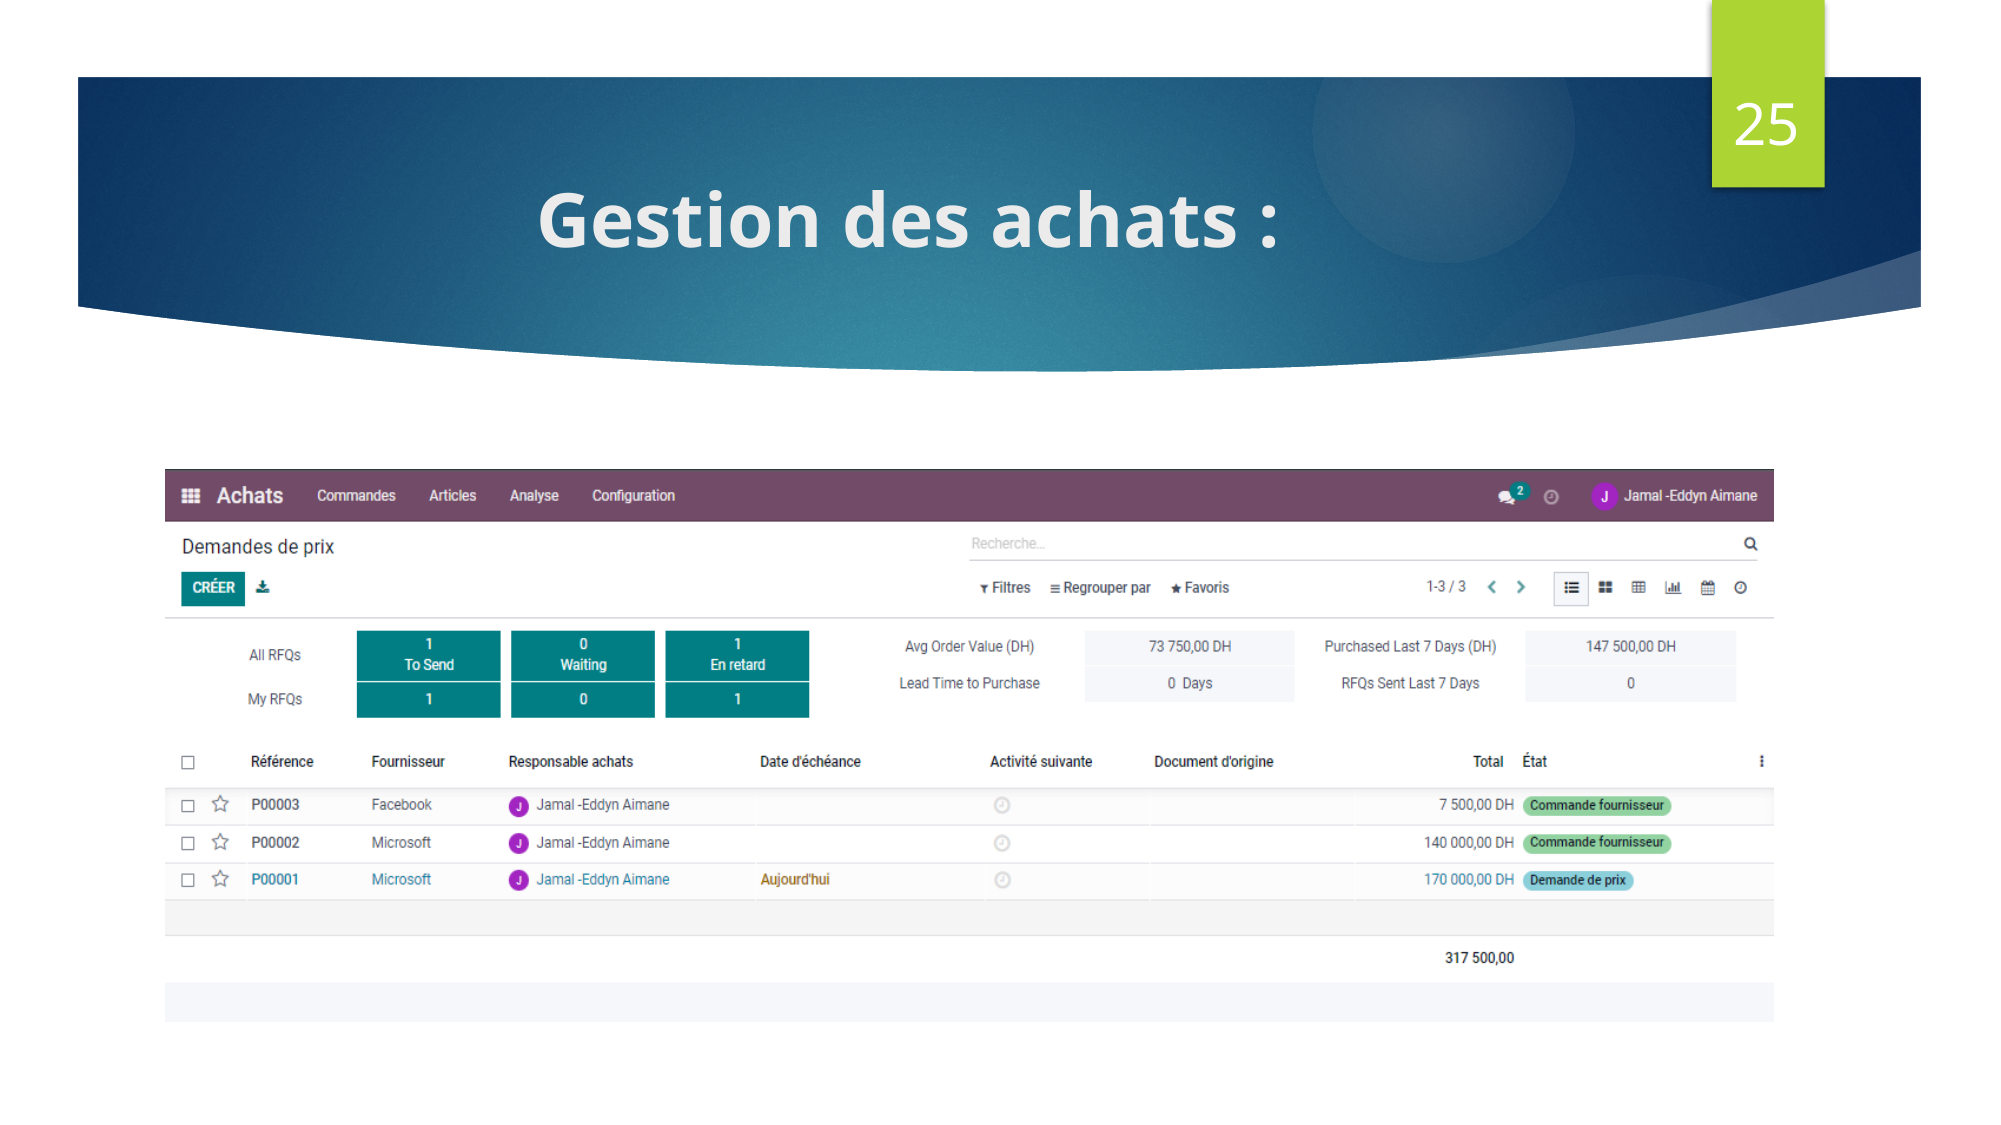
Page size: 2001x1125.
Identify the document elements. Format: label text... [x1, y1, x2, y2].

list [165, 469, 1775, 1022]
title Gestion des achats : [189, 159, 1627, 276]
slide_number 25 [1698, 48, 1836, 175]
